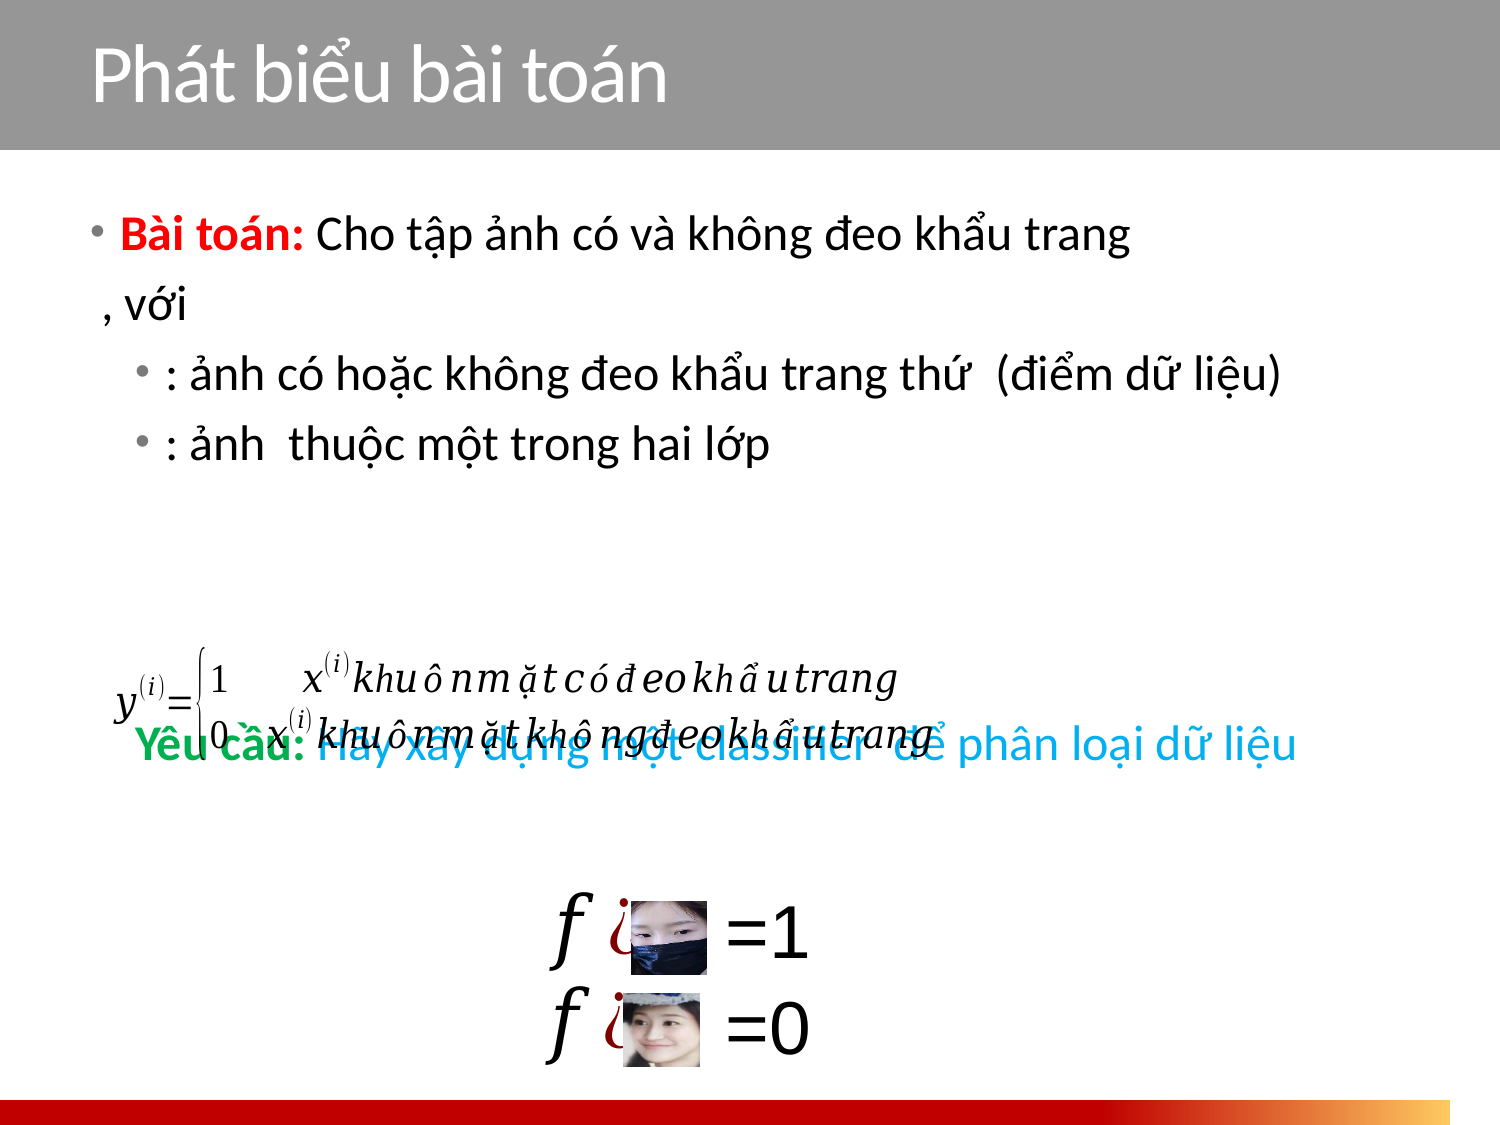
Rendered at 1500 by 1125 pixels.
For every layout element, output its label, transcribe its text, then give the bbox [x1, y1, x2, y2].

title Phát biểu bài toán [75, 0, 1425, 140]
picture [631, 900, 708, 976]
picture [623, 992, 700, 1068]
